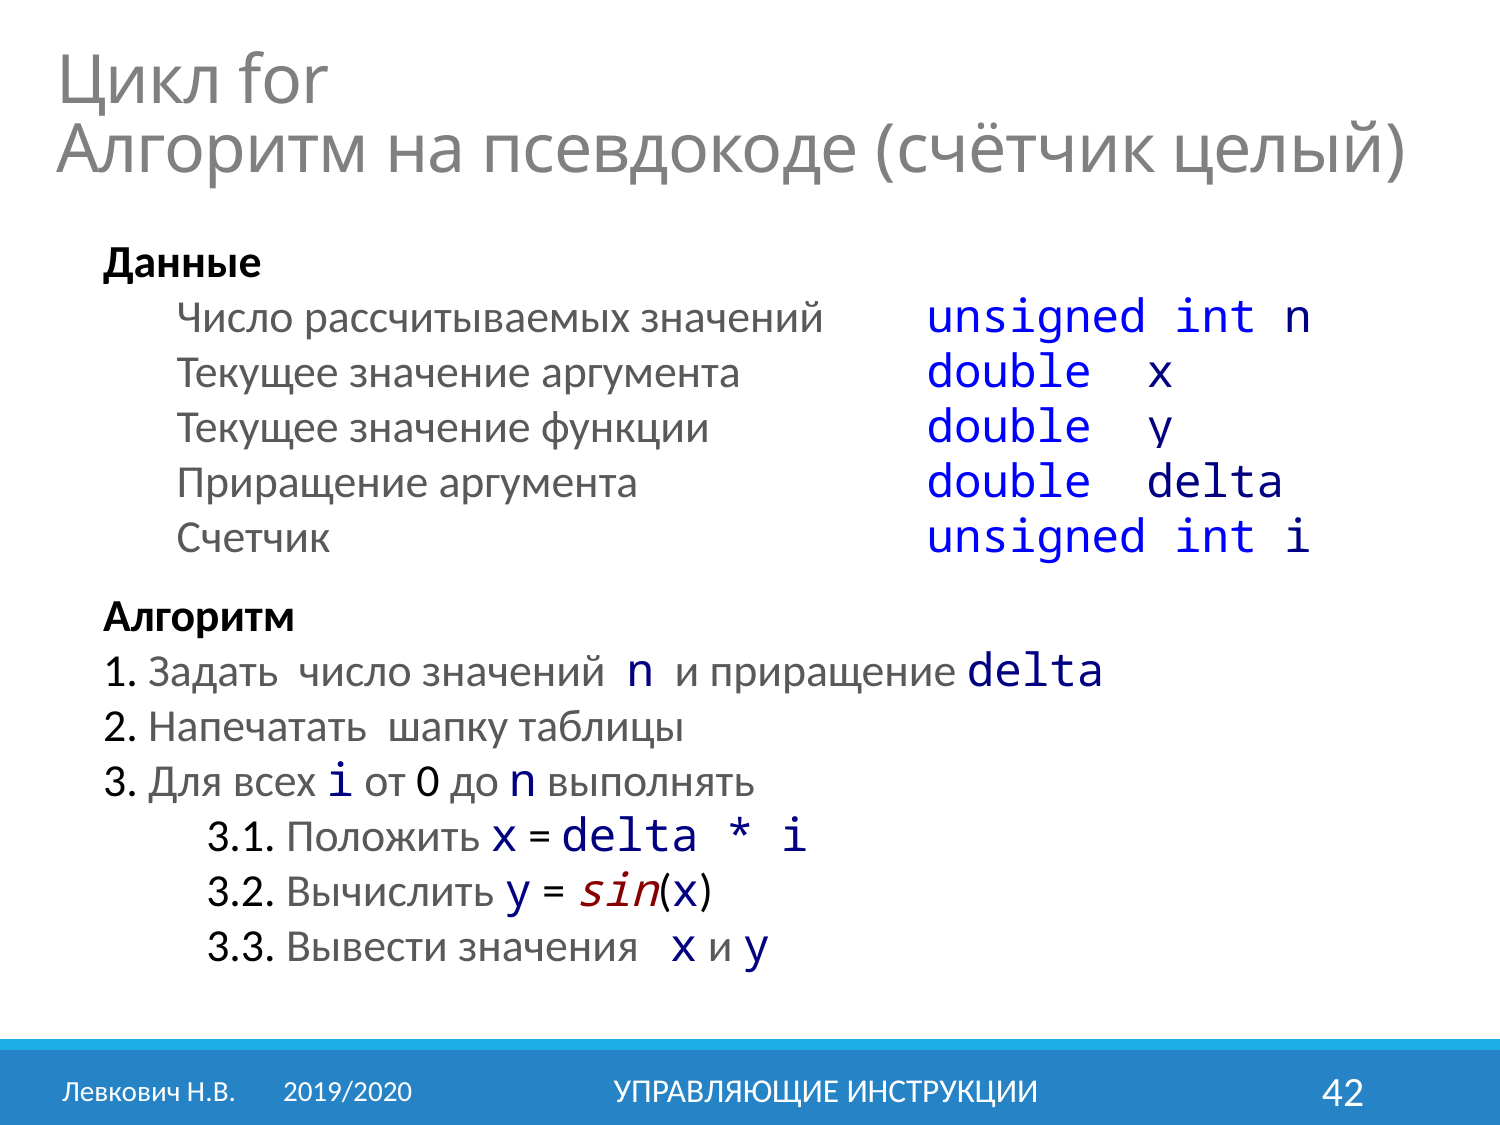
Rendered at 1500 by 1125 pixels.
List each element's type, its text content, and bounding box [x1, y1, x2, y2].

slide_number Левкович Н.В. 2019/2020 [47, 1059, 440, 1120]
text_box Цикл for Алгоритм на псевдокоде (счётчик целый) [41, 30, 1471, 204]
footer Управляющие инструкции [453, 1059, 1199, 1120]
slide_number 42 [1218, 1059, 1380, 1120]
text_box Данные Число рассчитываемых значений unsigned int n Текущее значение аргумента double x Текущее значение функции double y Приращение аргумента double delta Счетчик unsigned int i Алгоритм Задать число значений n и приращение delta Напечатать шапку таблицы Для всех i от 0 до n выполнять 3.1. Положить x = delta * i 3.2. Вычислить y = sin(x) 3.3. Вывести значения x и y [88, 223, 1405, 979]
